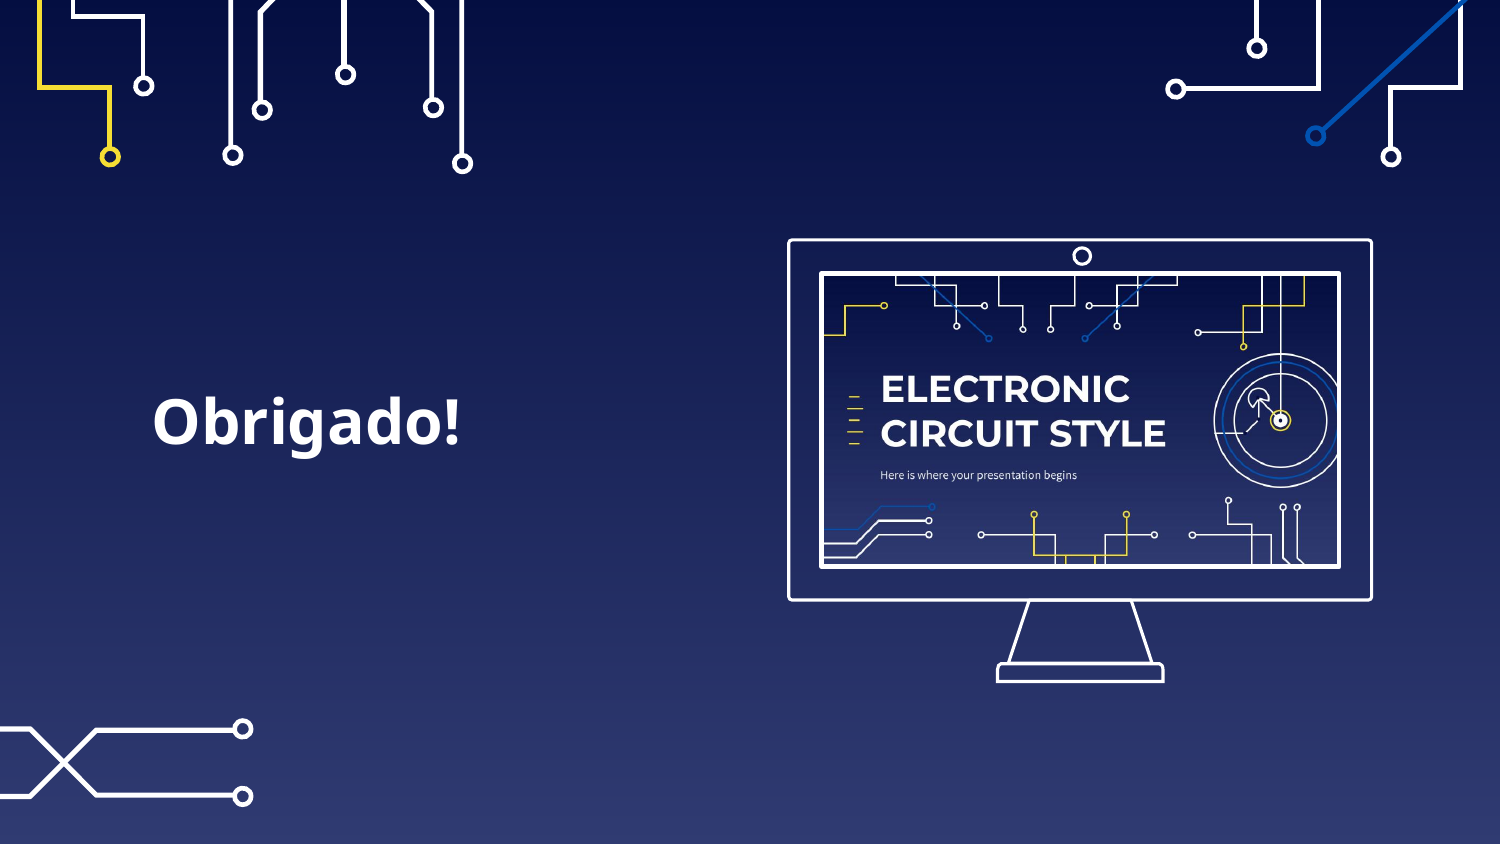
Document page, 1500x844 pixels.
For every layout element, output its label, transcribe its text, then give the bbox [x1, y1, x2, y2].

title Obrigado! [136, 362, 690, 478]
picture [823, 275, 1337, 565]
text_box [788, 239, 1372, 682]
